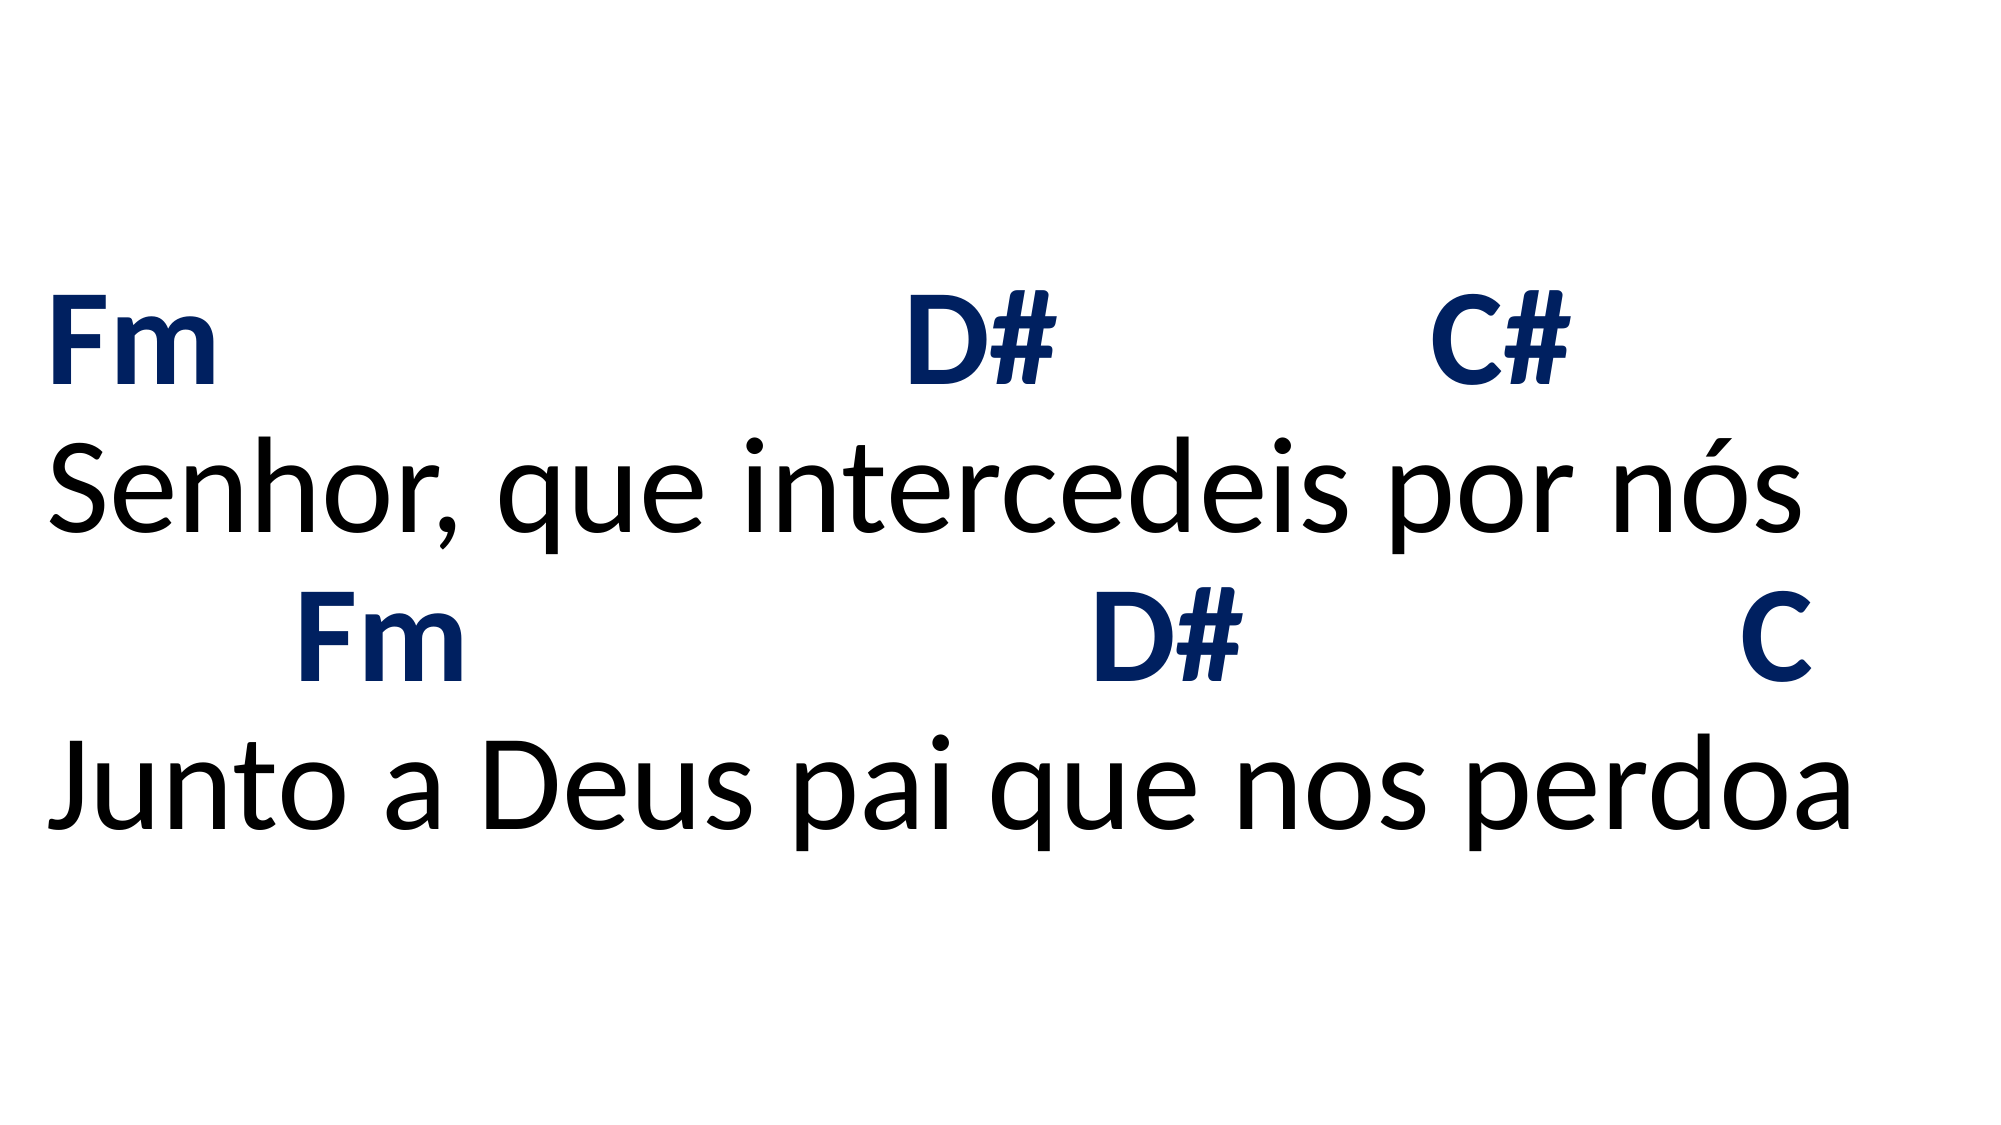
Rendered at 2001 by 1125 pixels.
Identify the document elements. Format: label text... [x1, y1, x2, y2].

title Fm D# C# Senhor, que intercedeis por nós Fm D# C Junto a Deus pai que nos perdoa [0, 0, 2000, 1125]
